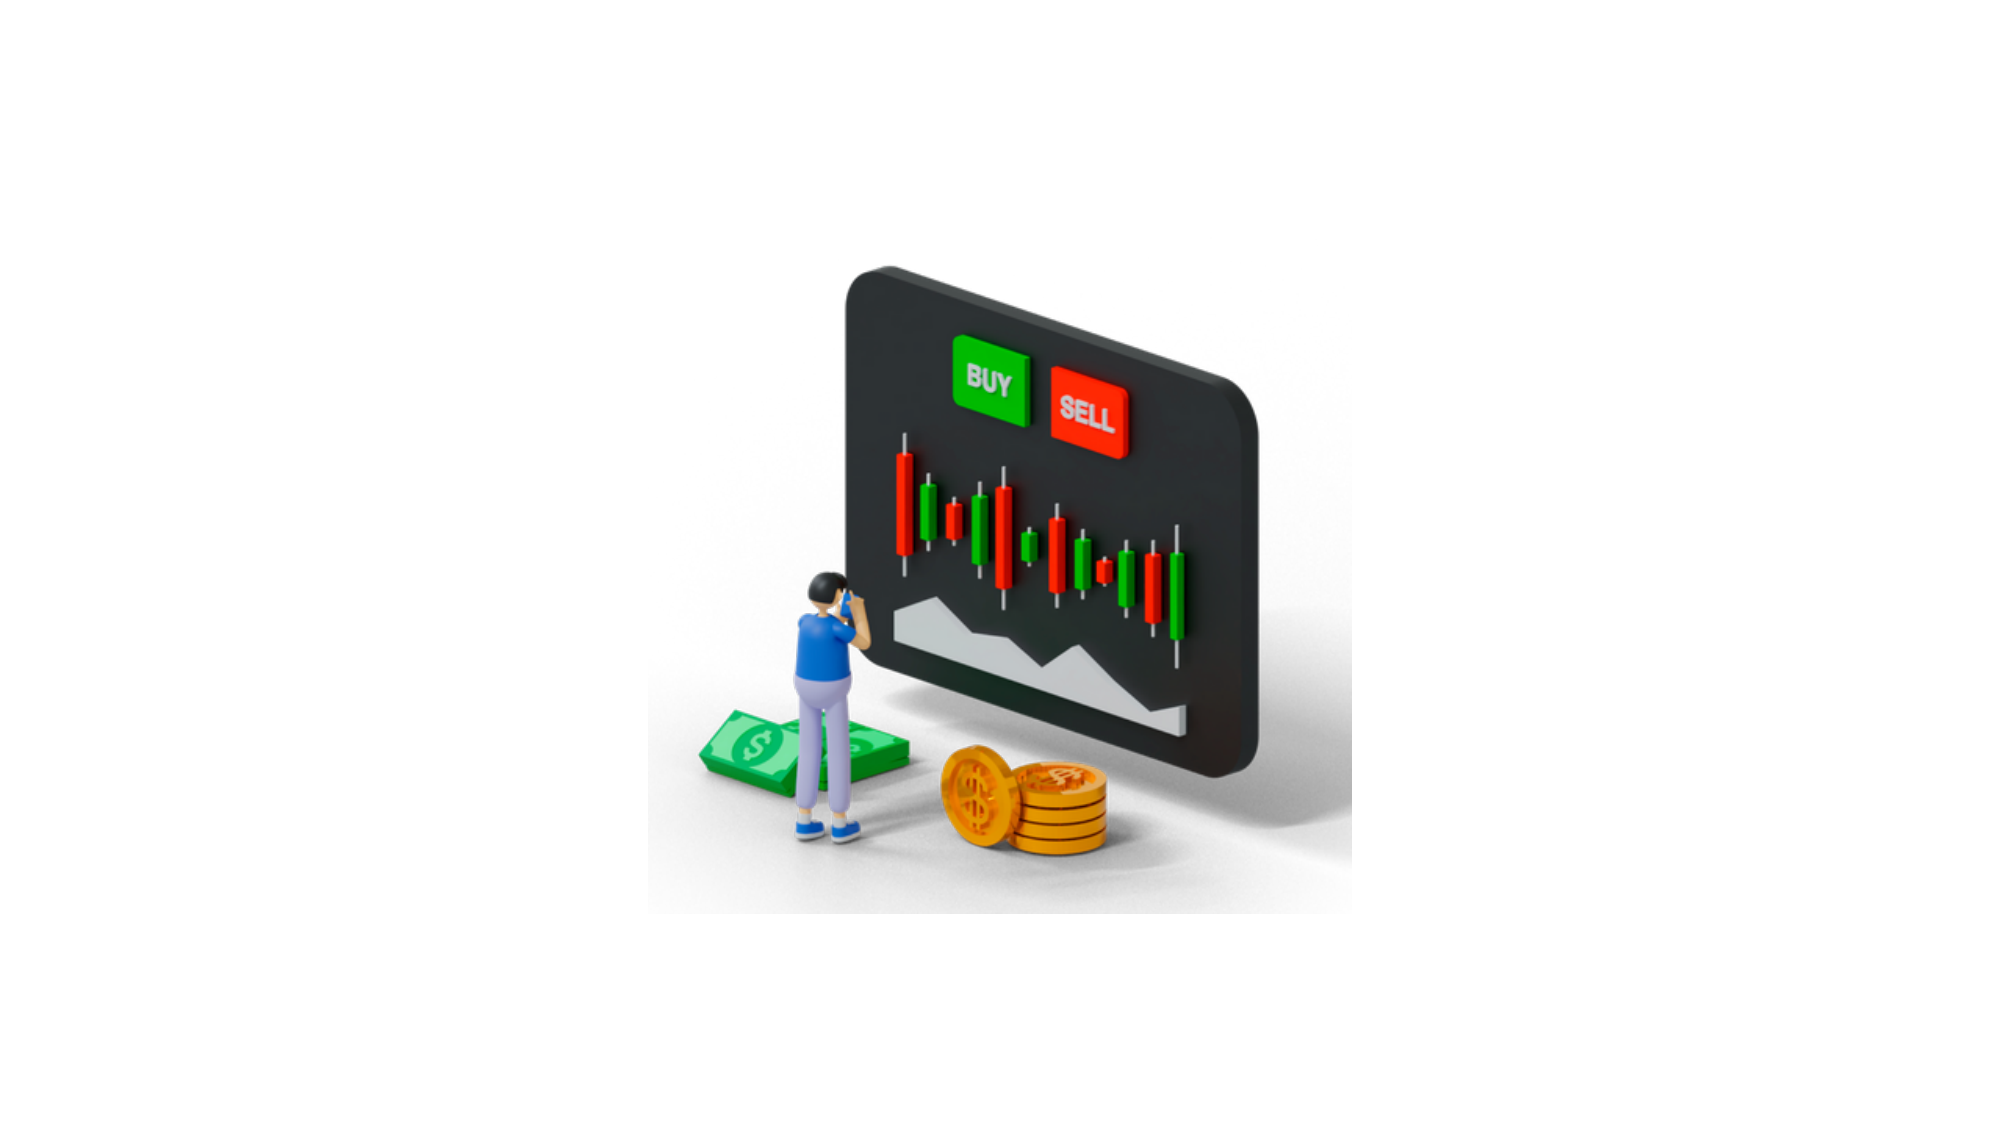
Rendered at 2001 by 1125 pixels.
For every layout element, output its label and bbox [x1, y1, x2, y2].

picture [648, 210, 1352, 914]
